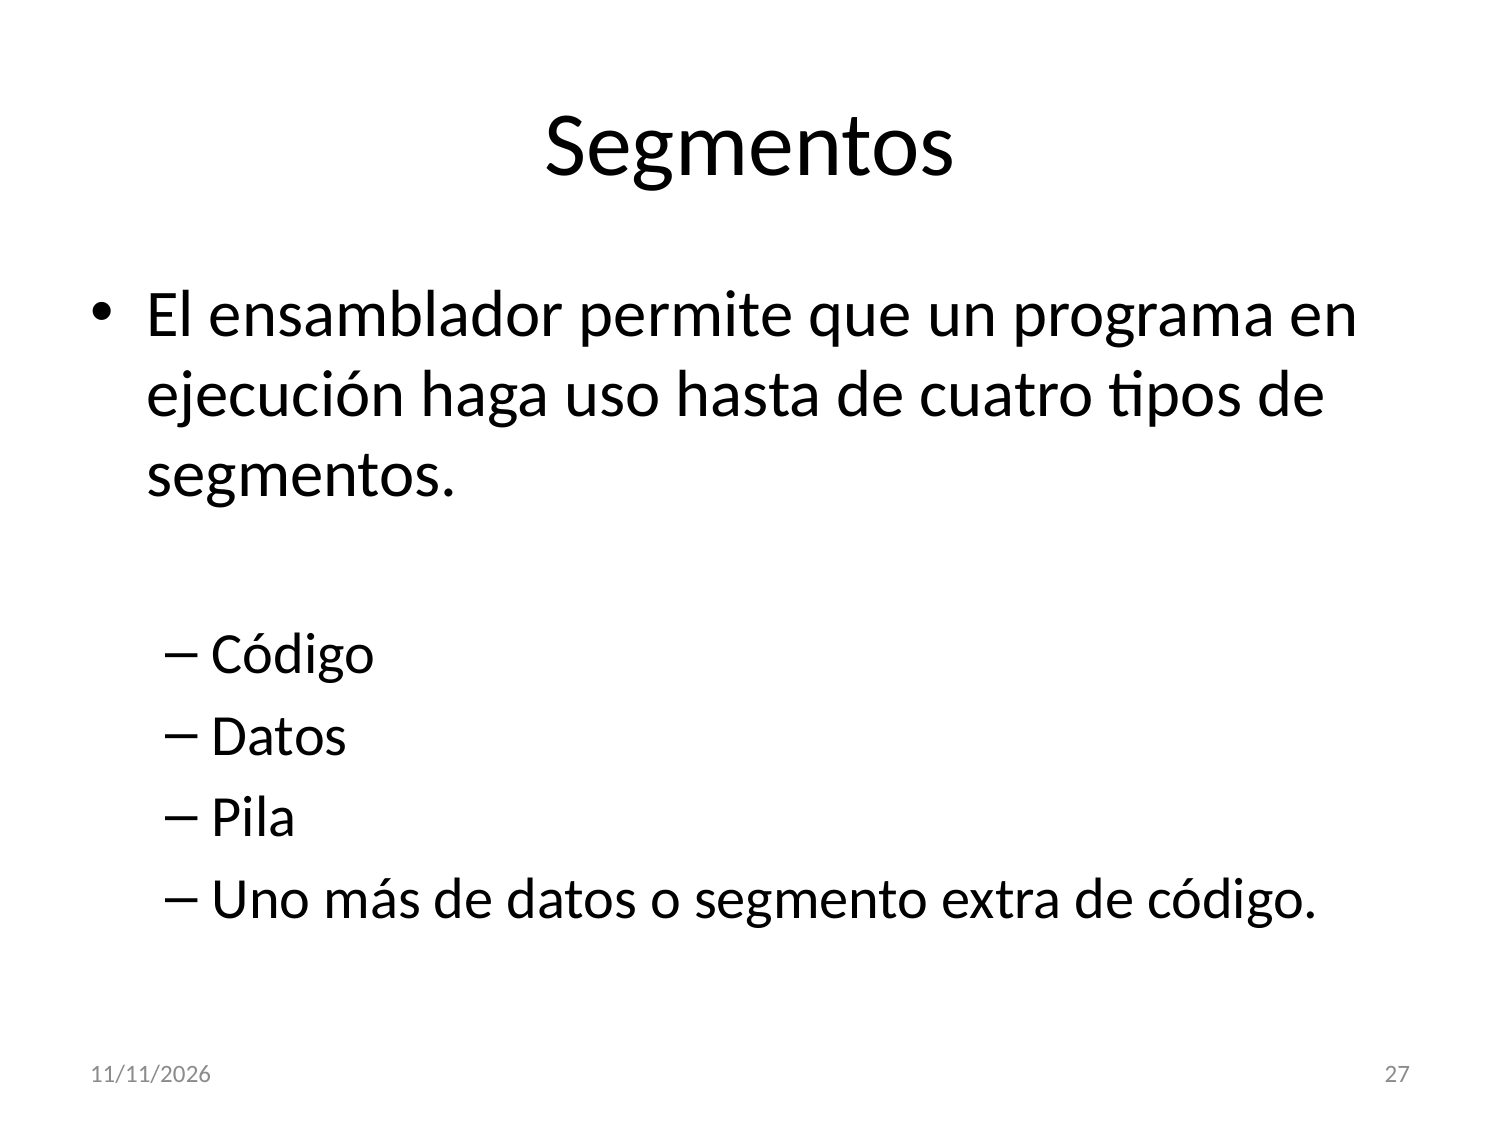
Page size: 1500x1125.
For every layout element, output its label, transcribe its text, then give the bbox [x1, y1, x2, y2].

list El ensamblador permite que un programa en ejecución haga uso hasta de cuatro tipos de segmentos. Código Datos Pila Uno más de datos o segmento extra de código. [75, 262, 1425, 1005]
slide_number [75, 1042, 425, 1103]
title Segmentos [75, 45, 1425, 233]
slide_number 27 [1074, 1042, 1425, 1103]
